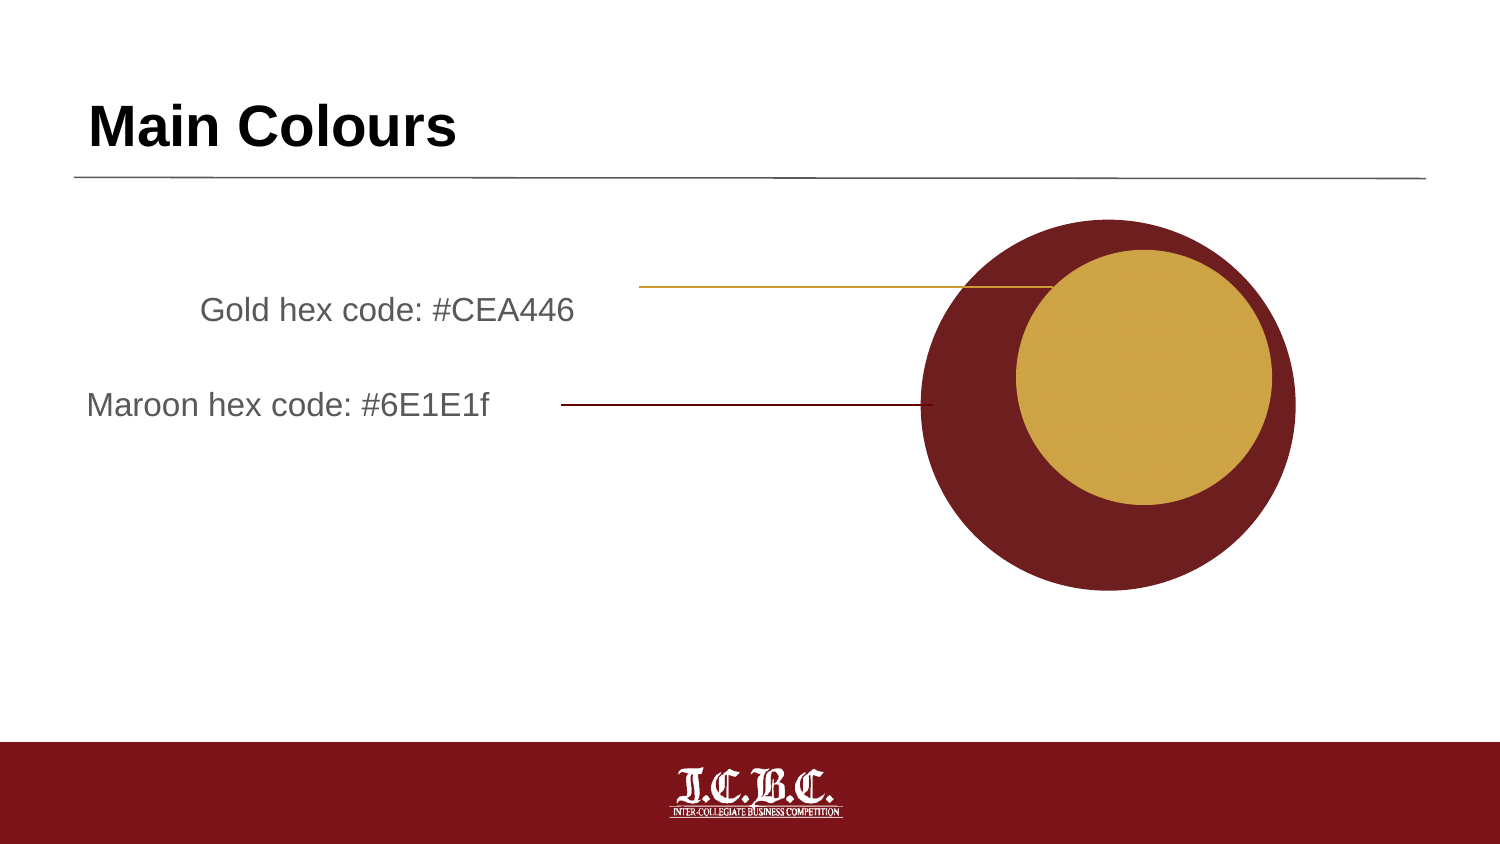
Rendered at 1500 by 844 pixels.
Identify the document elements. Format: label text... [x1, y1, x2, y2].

picture [0, 729, 1500, 844]
text_box Maroon hex code: #6E1E1f [71, 362, 619, 457]
title Main Colours [73, 72, 1472, 167]
picture [920, 219, 1296, 591]
text_box Gold hex code: #CEA446 [184, 249, 677, 361]
